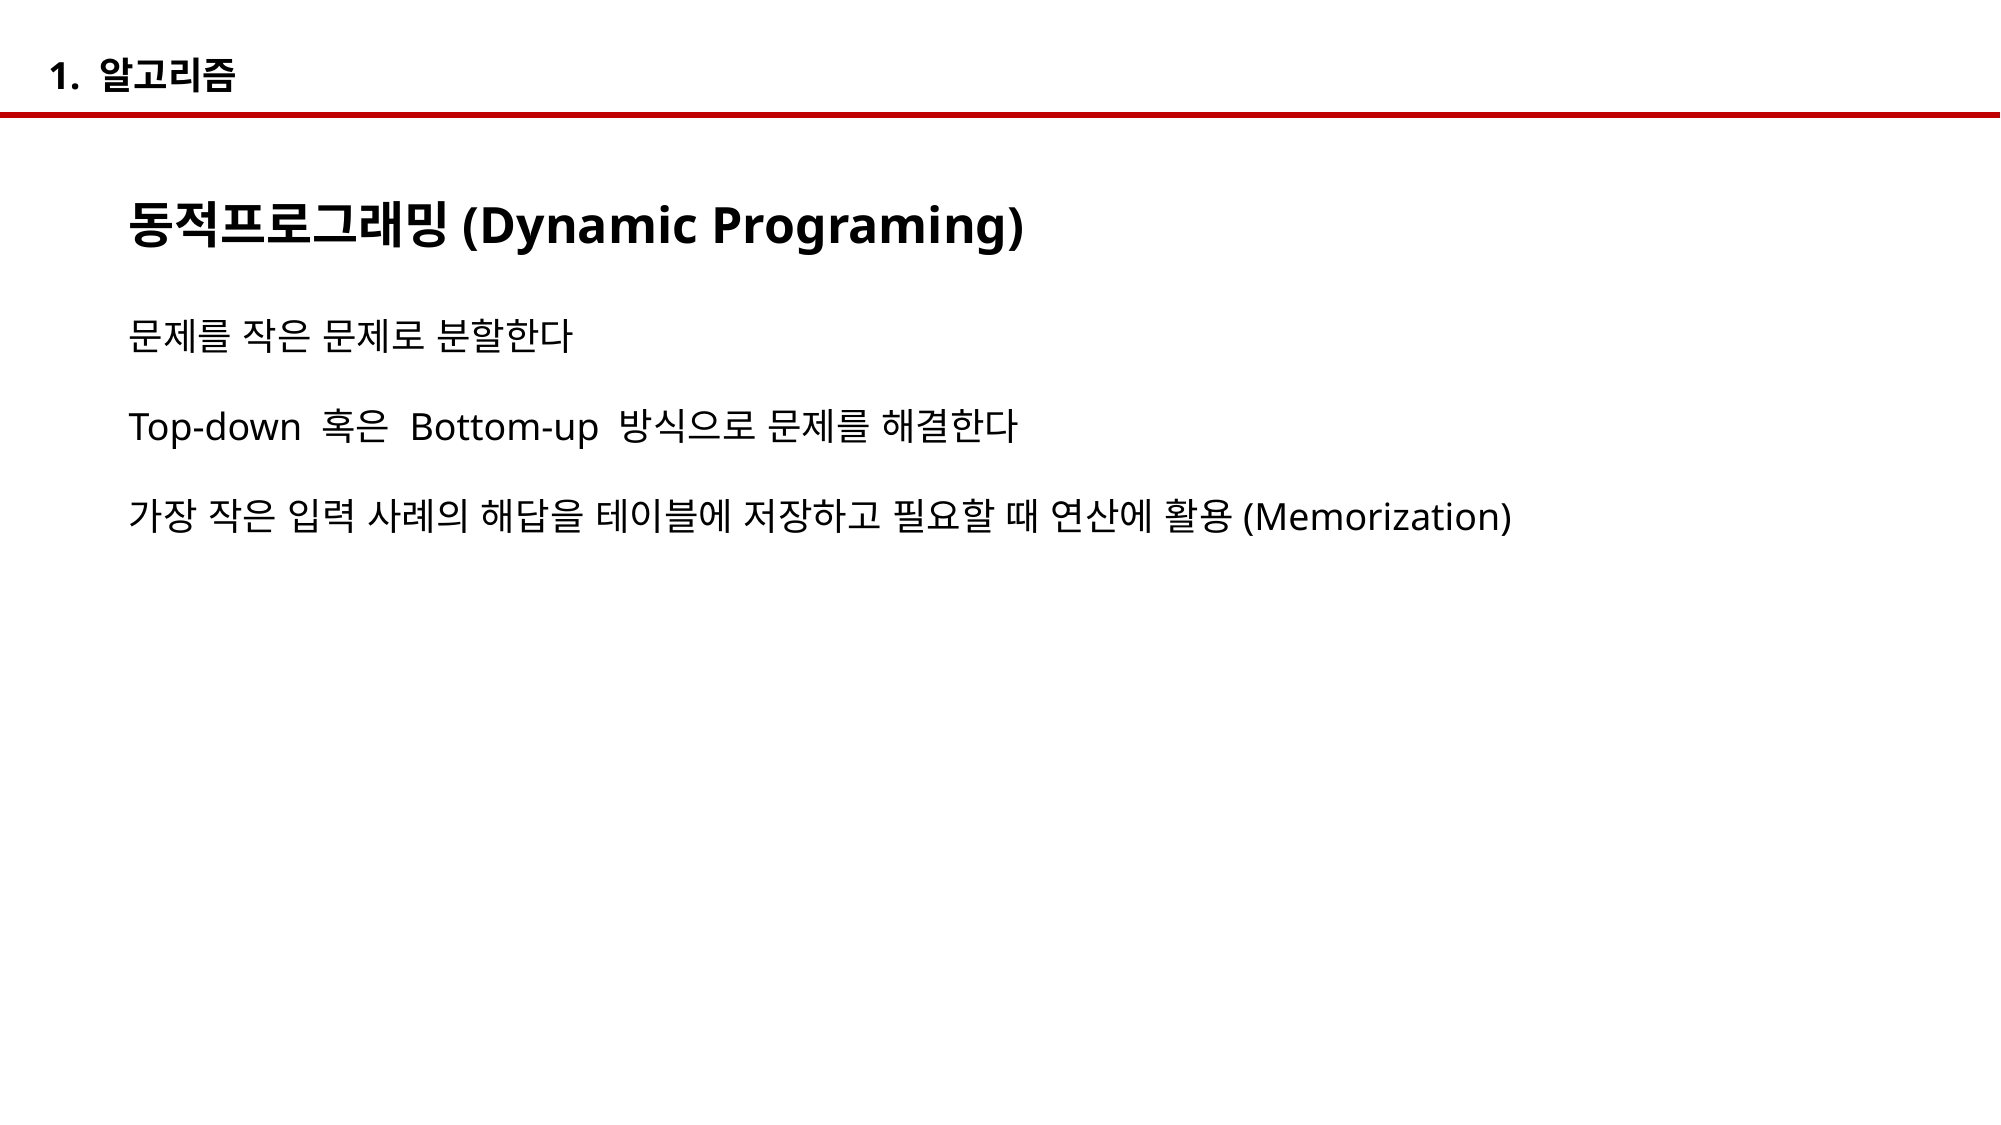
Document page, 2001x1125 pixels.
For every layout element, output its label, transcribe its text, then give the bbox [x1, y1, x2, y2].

text_box 동적프로그래밍(Dynamic Programing) 문제를 작은 문제로 분할한다 Top-down 혹은 Bottom-up 방식으로 문제를 해결한다 가장 작은 입력 사례의 해답을 테이블에 저장하고 필요할 때 연산에 활용(Memorization) [113, 185, 1791, 546]
text_box 1. 알고리즘 [33, 44, 446, 105]
